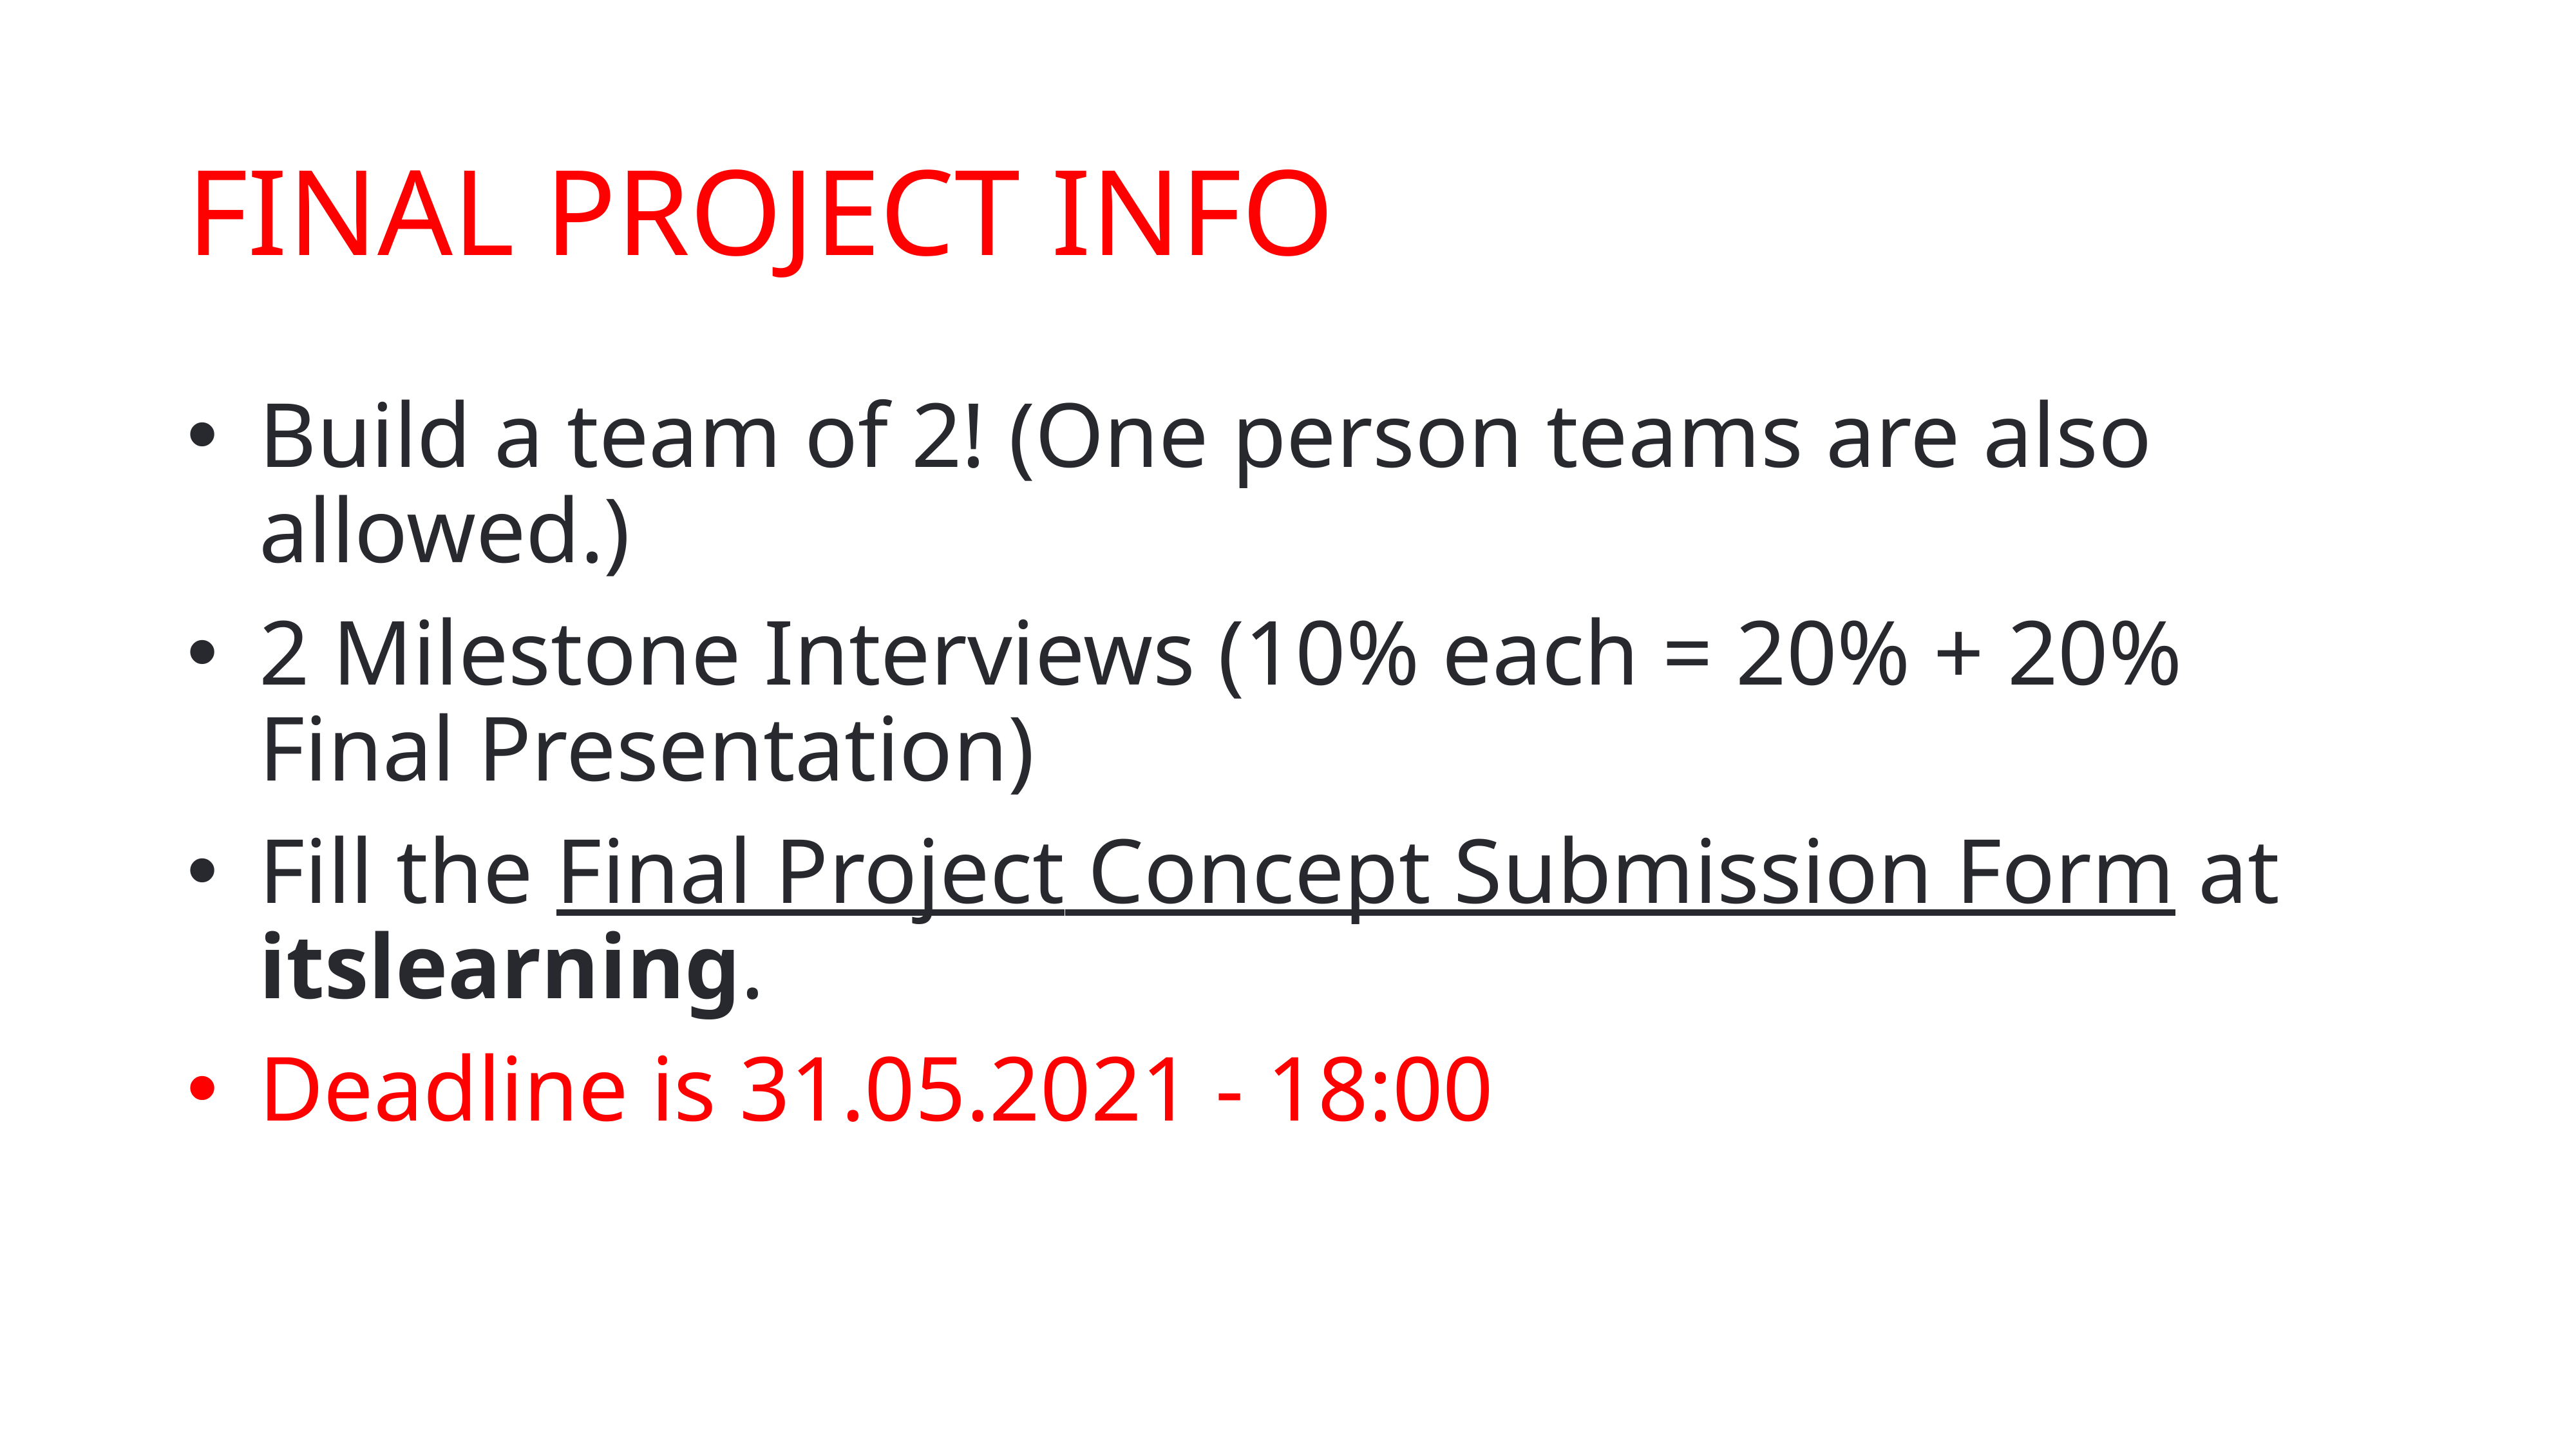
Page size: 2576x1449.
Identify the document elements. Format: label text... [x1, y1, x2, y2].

list Build a team of 2! (One person teams are also allowed.) 2 Milestone Interviews (10% each = 20% + 20% Final Presentation) Fill the Final Project Concept Submission Form at itslearning. Deadline is 31.05.2021 - 18:00 [177, 385, 2399, 1305]
title FINAL PROJECT INFO [177, 77, 2399, 357]
